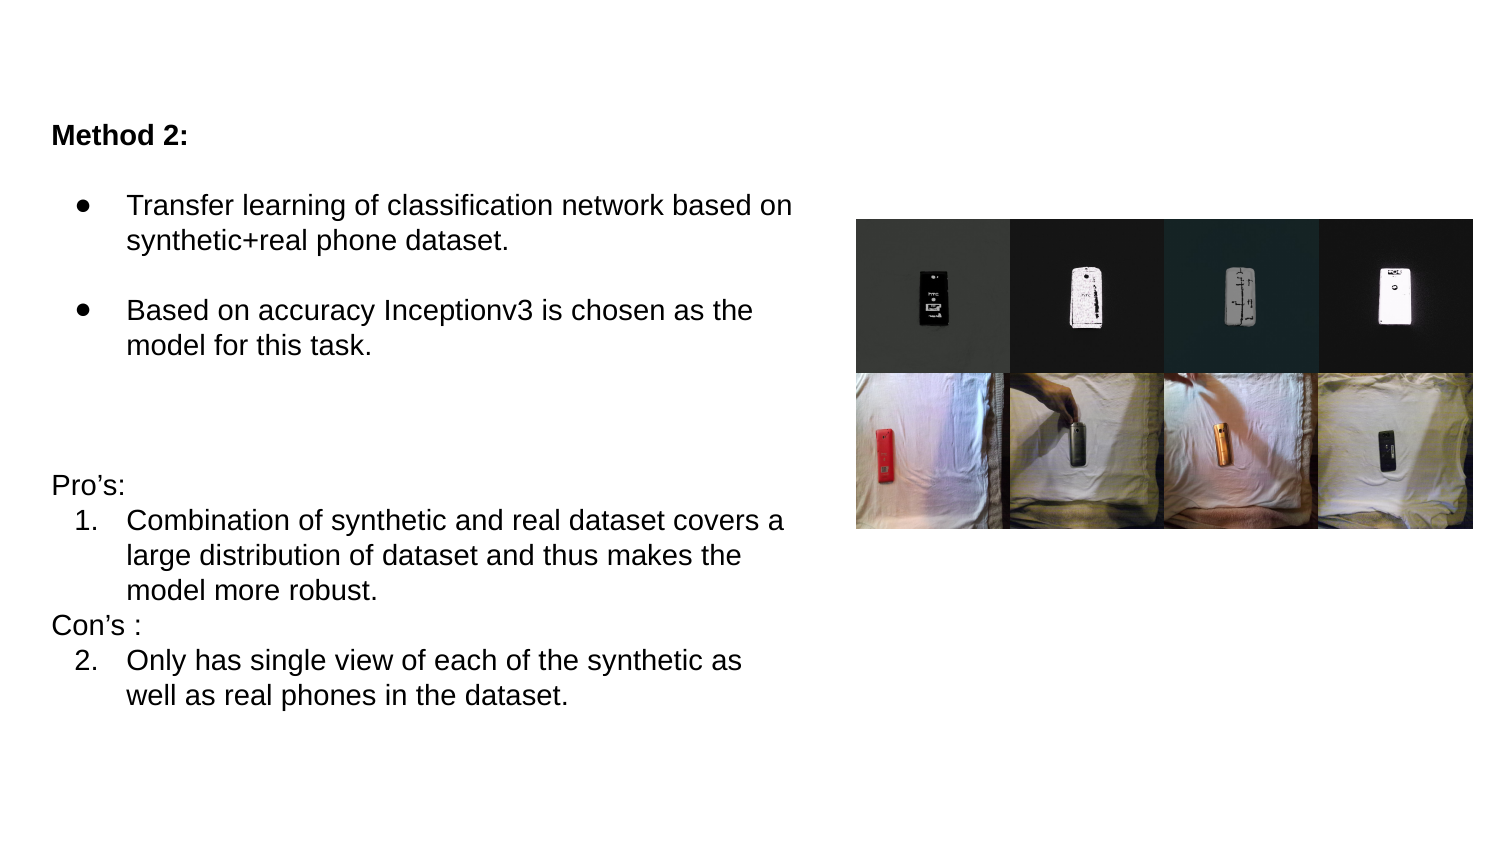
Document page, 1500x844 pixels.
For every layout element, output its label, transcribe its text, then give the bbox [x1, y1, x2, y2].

title [51, 72, 1449, 167]
list Method 2: Transfer learning of classification network based on synthetic+real phone dataset. Based on accuracy Inceptionv3 is chosen as the model for this task. Pro’s: Combination of synthetic and real dataset covers a large distribution of dataset and thus makes the model more robust. Con’s : Only has single view of each of the synthetic as well as real phones in the dataset. [36, 101, 814, 662]
picture [855, 219, 1474, 529]
